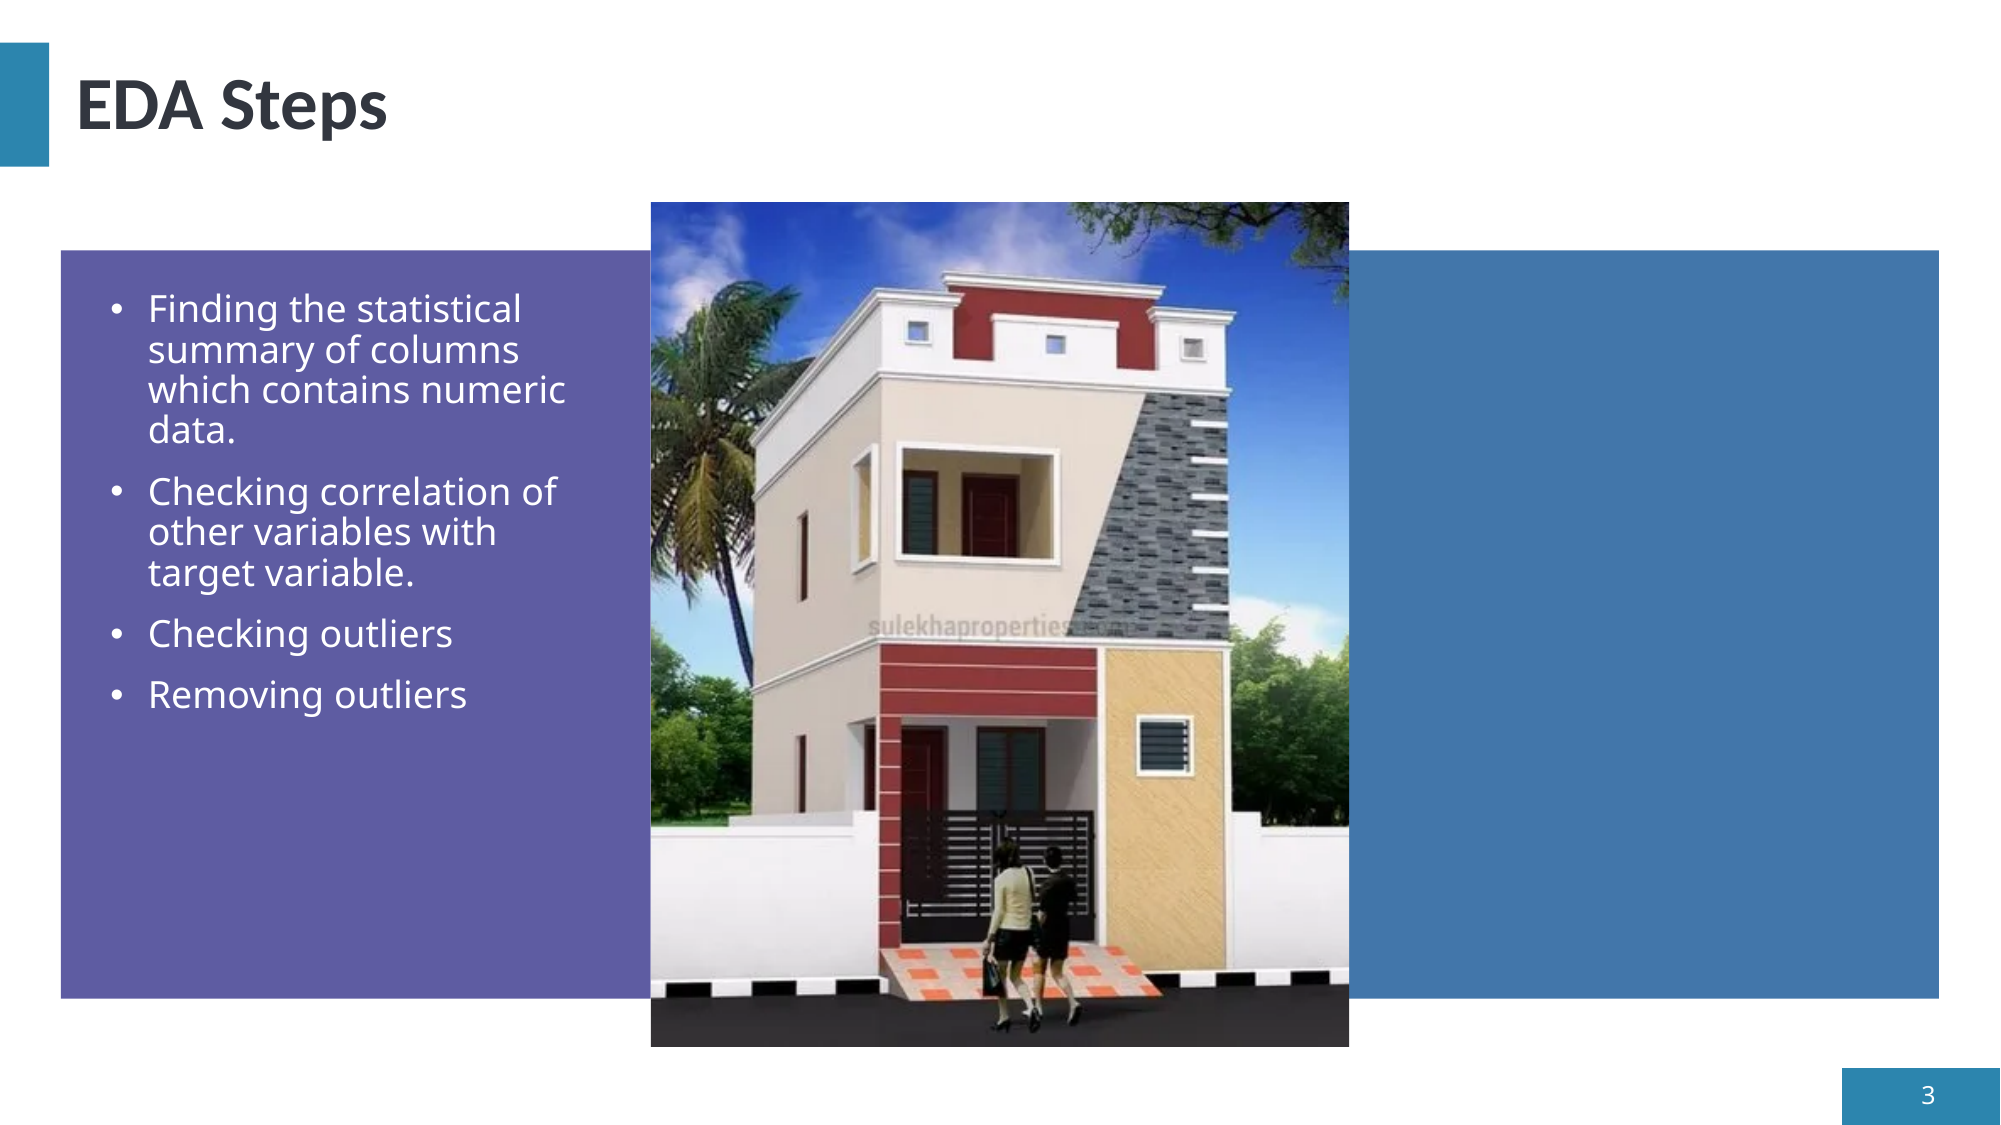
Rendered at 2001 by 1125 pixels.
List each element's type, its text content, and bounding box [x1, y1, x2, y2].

picture [650, 202, 1350, 1047]
list Finding the statistical summary of columns which contains numeric data. Checking correlation of other variables with target variable. Checking outliers Removing outliers [95, 282, 611, 971]
slide_number 3 [1889, 1079, 1951, 1114]
title EDA Steps [60, 42, 1951, 168]
